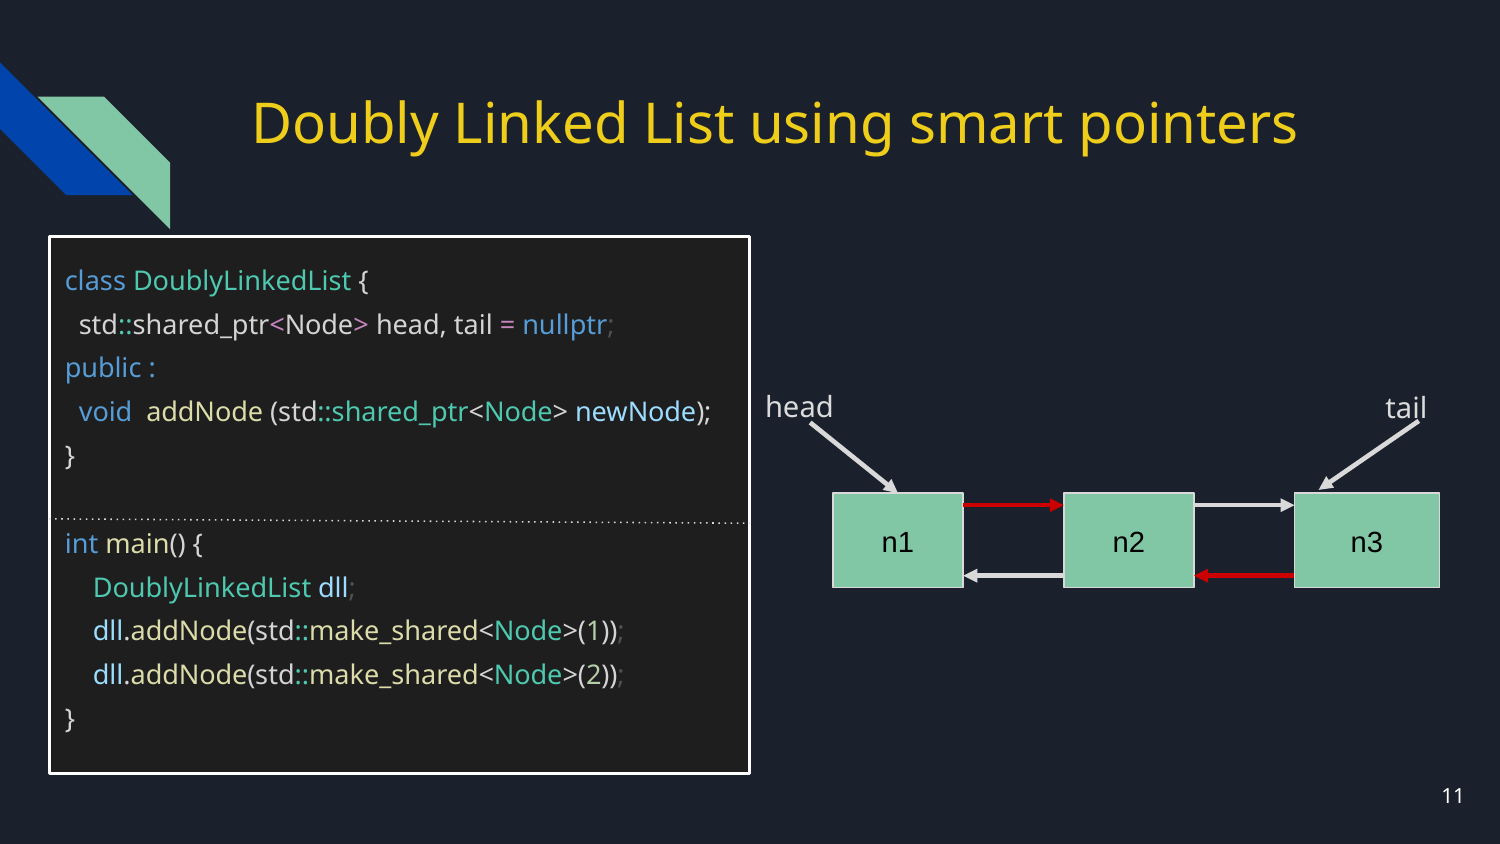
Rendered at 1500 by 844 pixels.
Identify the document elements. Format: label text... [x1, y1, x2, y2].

list class DoublyLinkedList { std::shared_ptr<Node> head, tail = nullptr; public : void addNode (std::shared_ptr<Node> newNode); } int main() { DoublyLinkedList dll; dll.addNode(std::make_shared<Node>(1)); dll.addNode(std::make_shared<Node>(2)); } [49, 236, 750, 518]
text_box tail [1370, 374, 1468, 421]
text_box n3 [1294, 493, 1440, 588]
text_box n1 [832, 493, 964, 588]
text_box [48, 518, 751, 524]
title Doubly Linked List using smart pointers [197, 72, 1353, 167]
slide_number ‹#› [1389, 764, 1480, 830]
list class DoublyLinkedList { std::shared_ptr<Node> head, tail = nullptr; public : void addNode (std::shared_ptr<Node> newNode); } int main() { DoublyLinkedList dll; dll.addNode(std::make_shared<Node>(1)); dll.addNode(std::make_shared<Node>(2)); } [49, 531, 750, 774]
text_box head [749, 372, 871, 423]
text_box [1318, 420, 1420, 491]
text_box n2 [1063, 493, 1195, 588]
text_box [809, 422, 899, 494]
